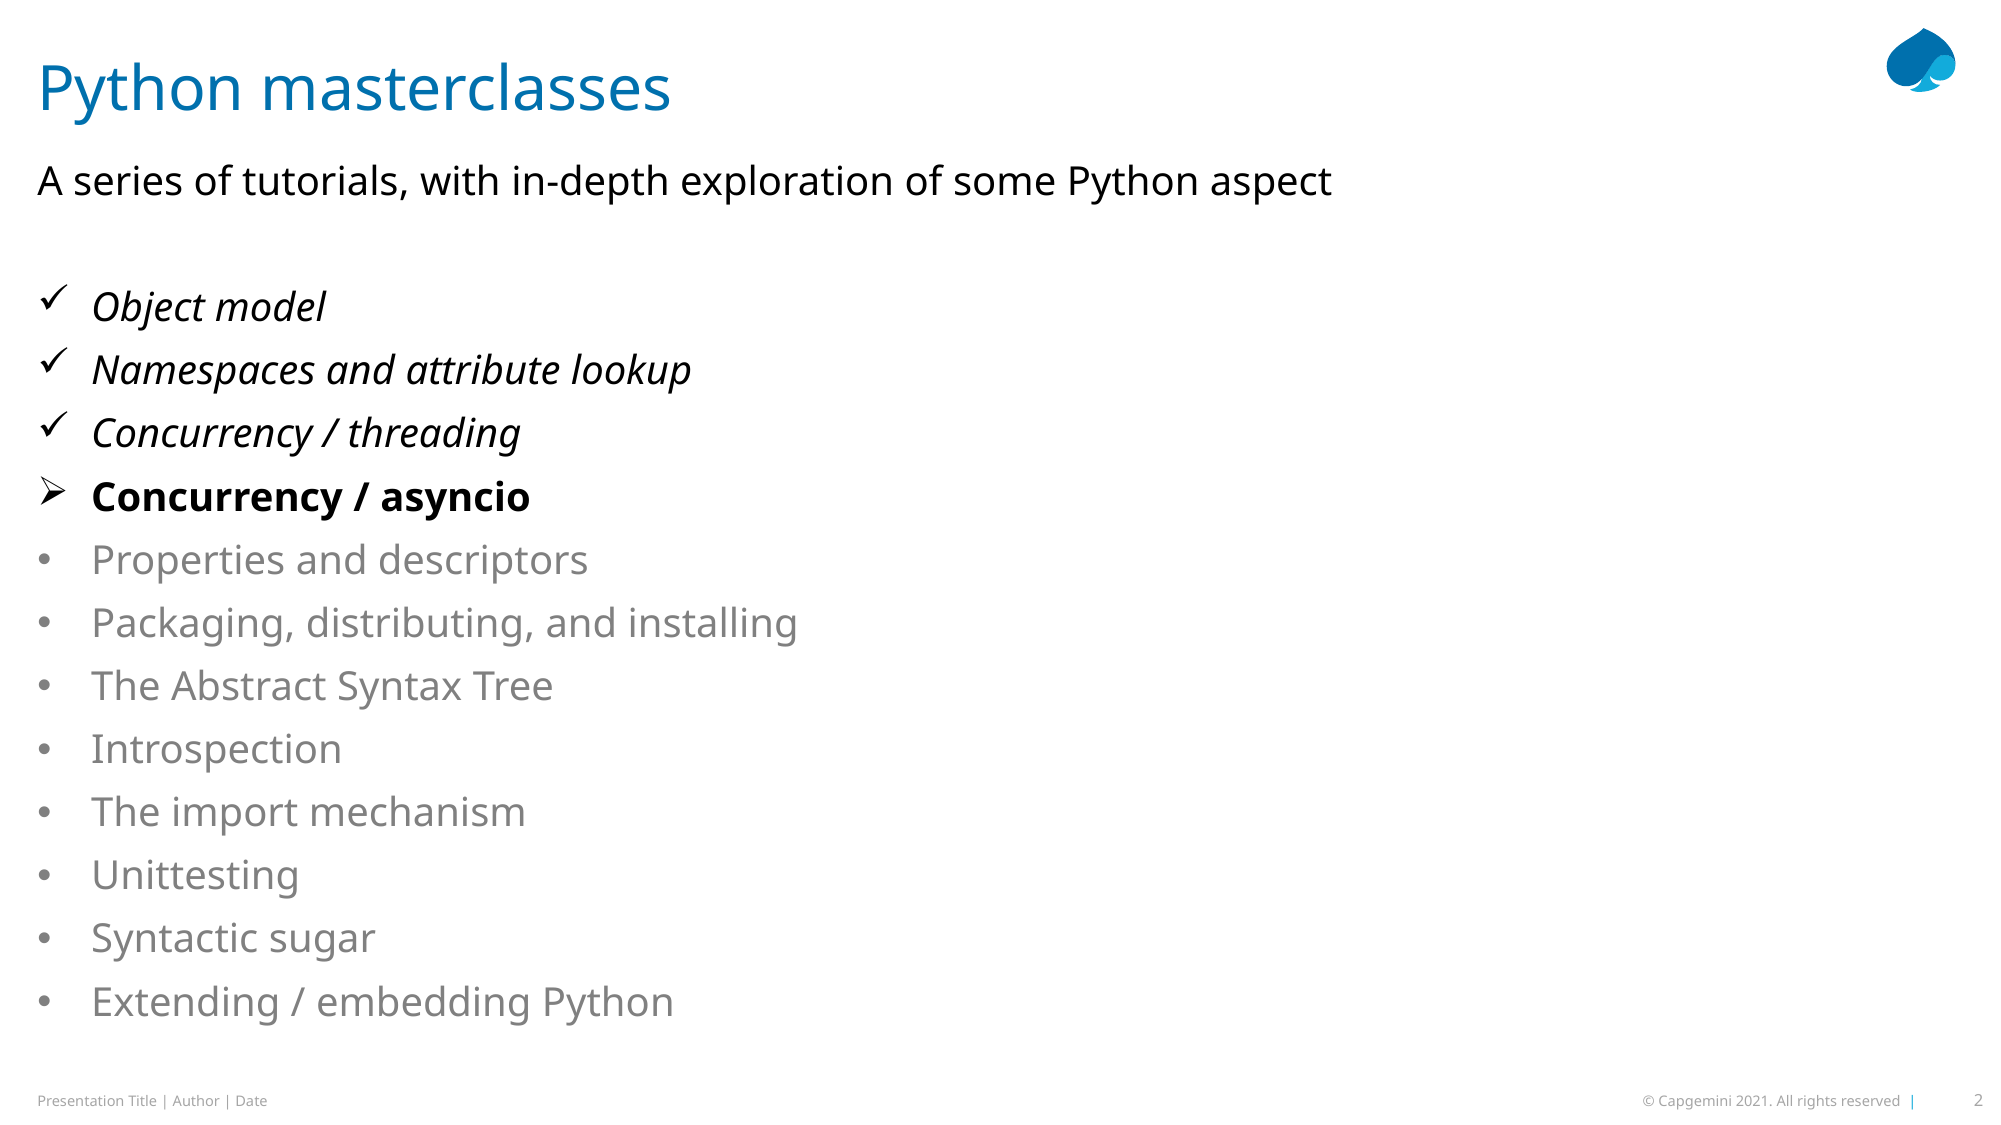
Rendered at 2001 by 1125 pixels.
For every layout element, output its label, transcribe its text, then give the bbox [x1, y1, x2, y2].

title Python masterclasses [37, 0, 1863, 182]
list A series of tutorials, with in-depth exploration of some Python aspect Object model Namespaces and attribute lookup Concurrency / threading Concurrency / asyncio Properties and descriptors Packaging, distributing, and installing The Abstract Syntax Tree Introspection The import mechanism Unittesting Syntactic sugar Extending / embedding Python [37, 160, 1957, 1031]
